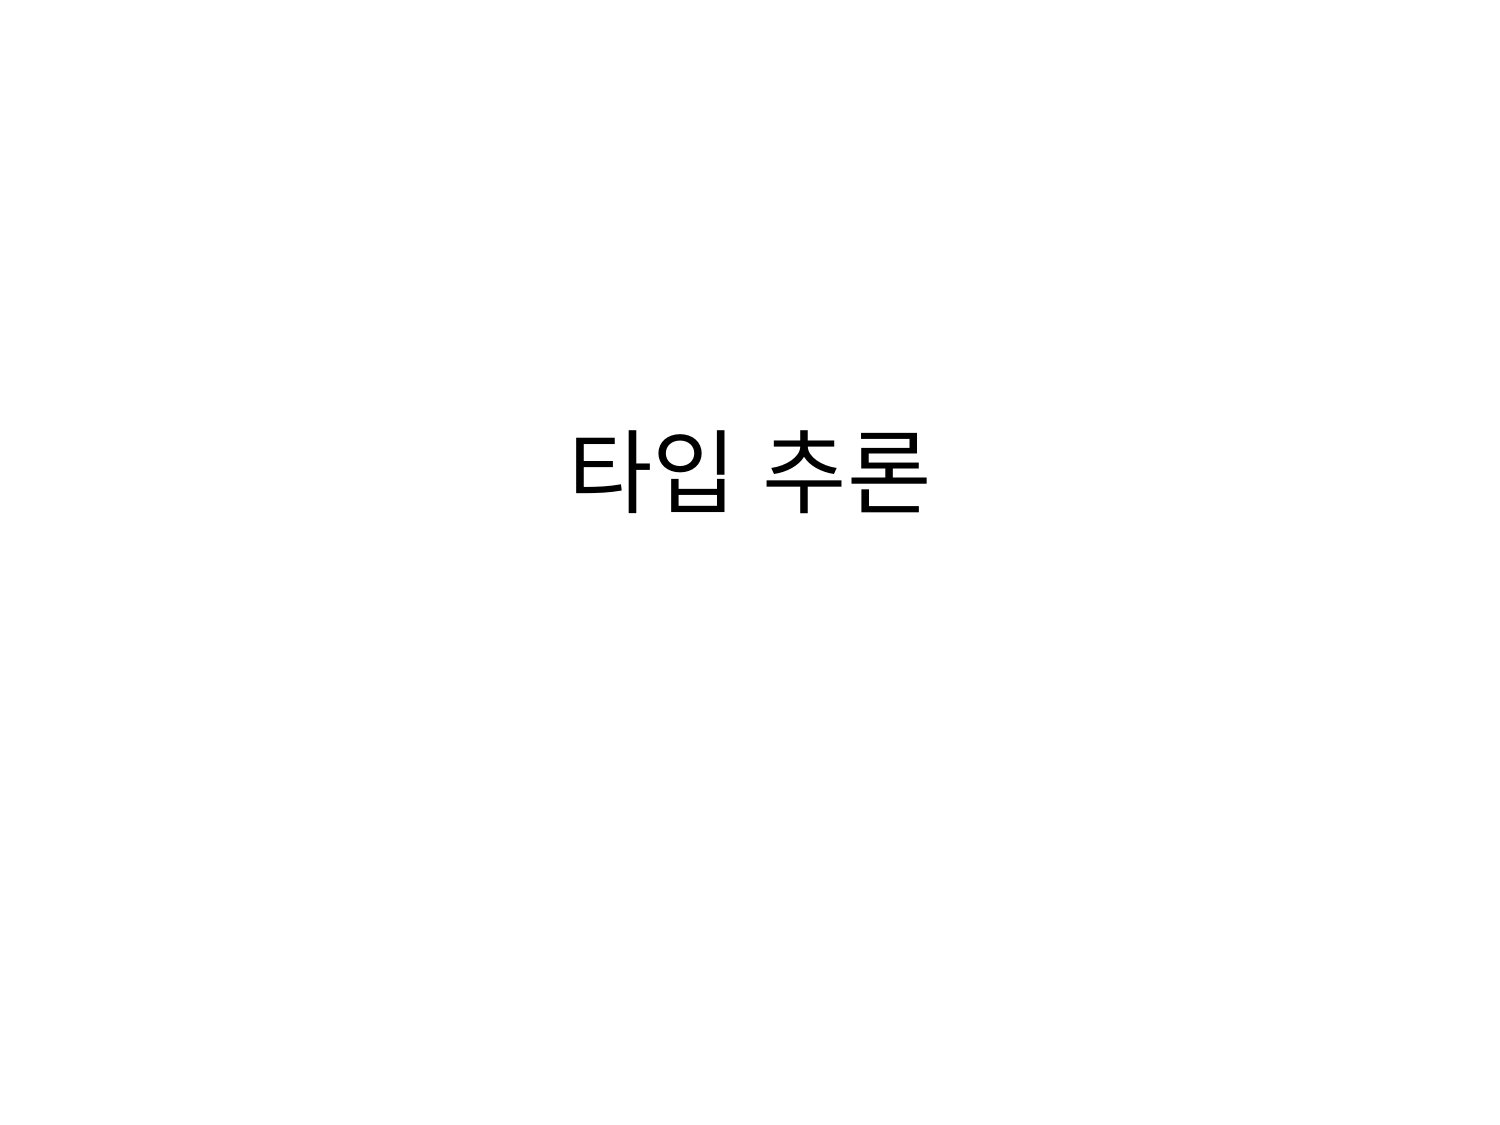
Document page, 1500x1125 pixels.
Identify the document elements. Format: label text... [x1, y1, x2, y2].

title 타입 추론 [112, 349, 1388, 591]
